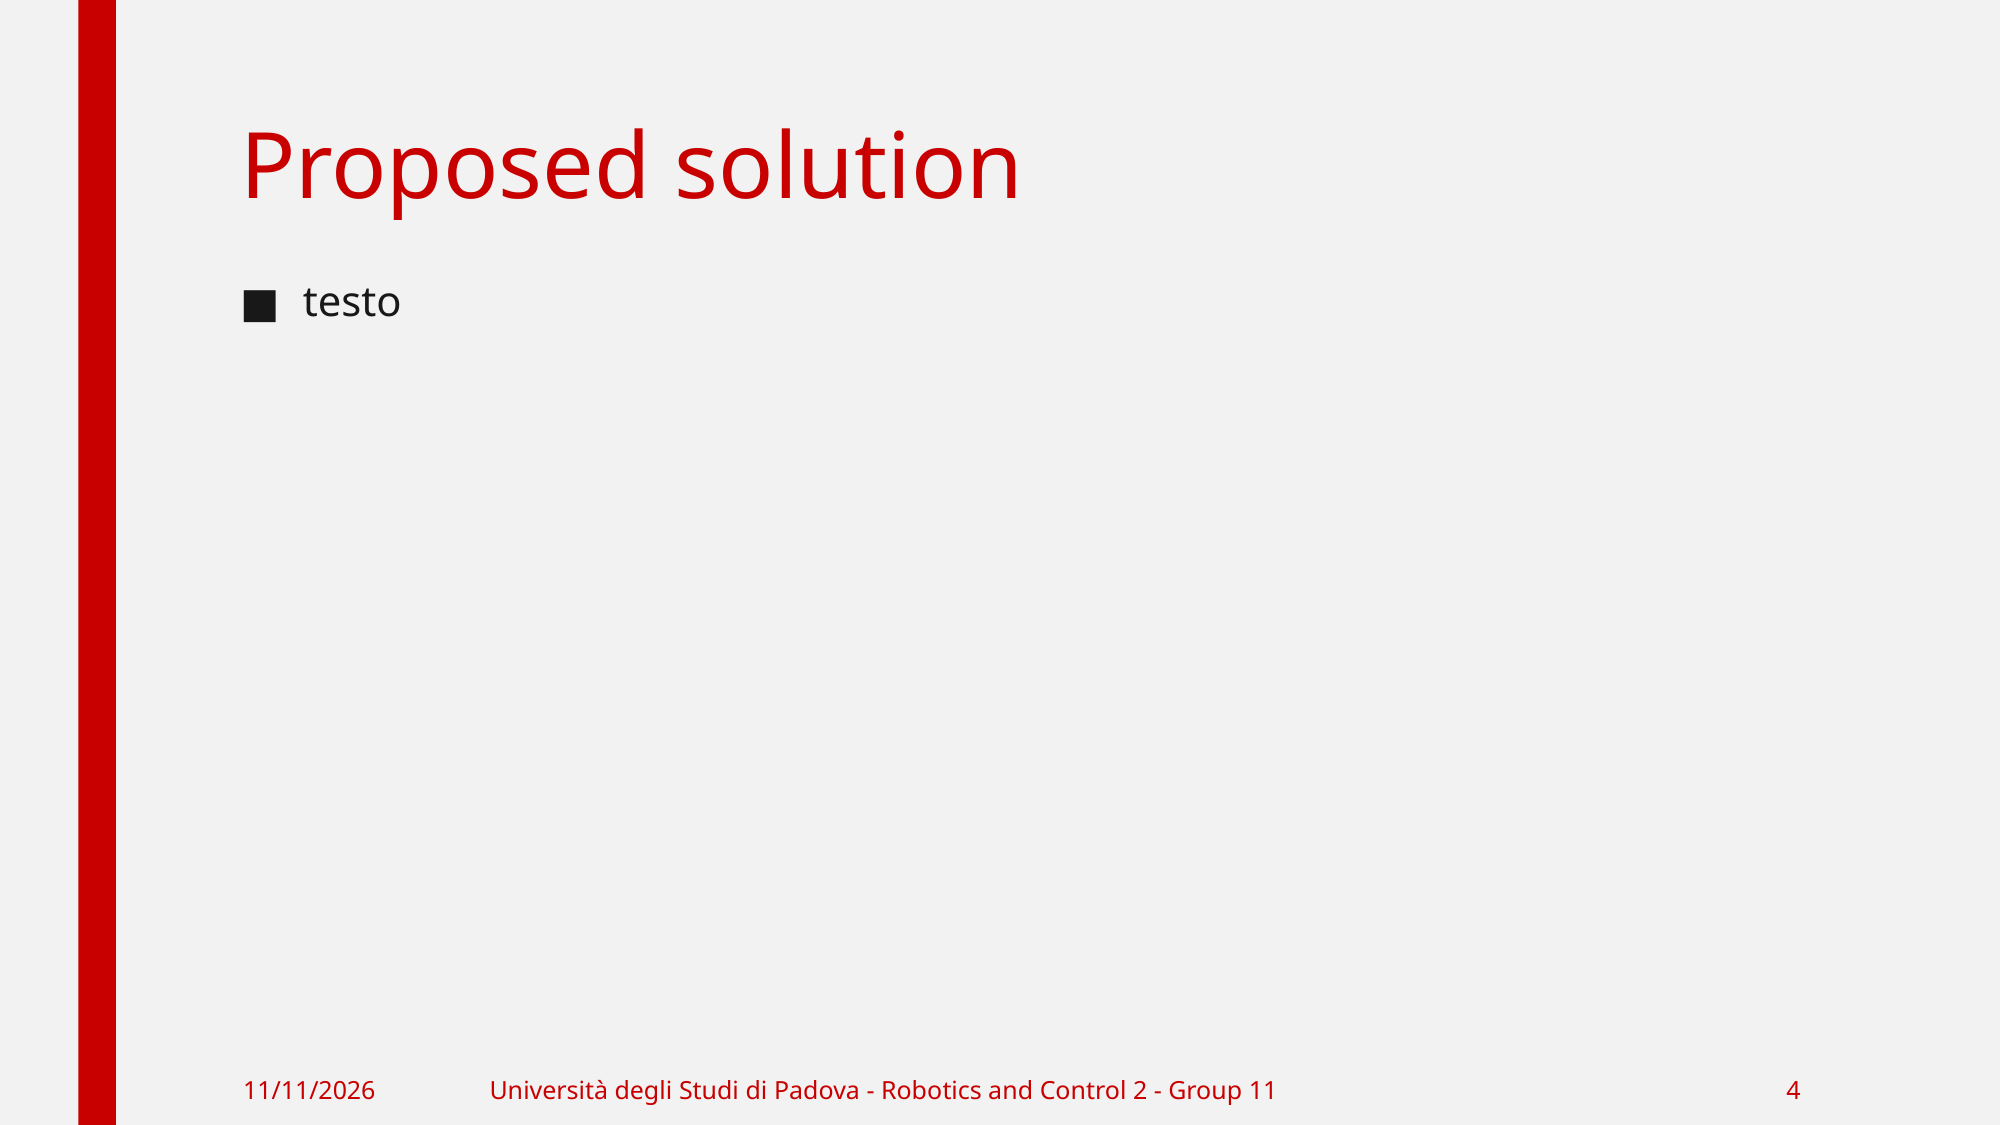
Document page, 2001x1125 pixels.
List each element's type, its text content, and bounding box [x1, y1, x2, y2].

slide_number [228, 1058, 426, 1125]
list testo [225, 271, 1800, 996]
title Proposed solution [225, 112, 1800, 244]
slide_number 4 [1553, 1058, 1816, 1125]
footer Università degli Studi di Padova - Robotics and Control 2 - Group 11 [474, 1058, 1505, 1125]
